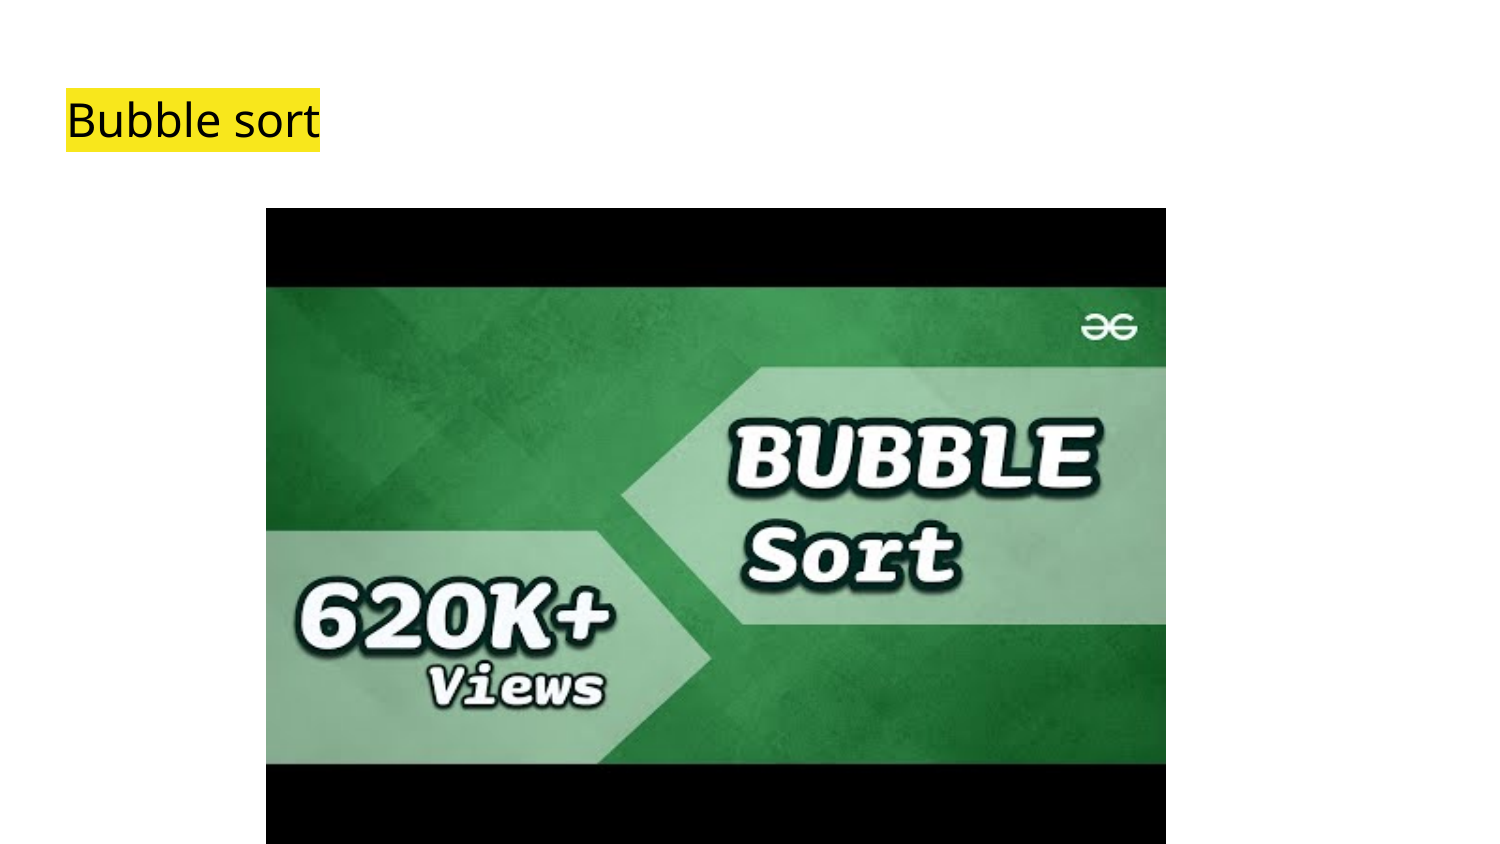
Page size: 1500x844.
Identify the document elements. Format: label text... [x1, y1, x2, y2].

title Bubble sort [51, 72, 1449, 167]
picture [266, 208, 1166, 844]
